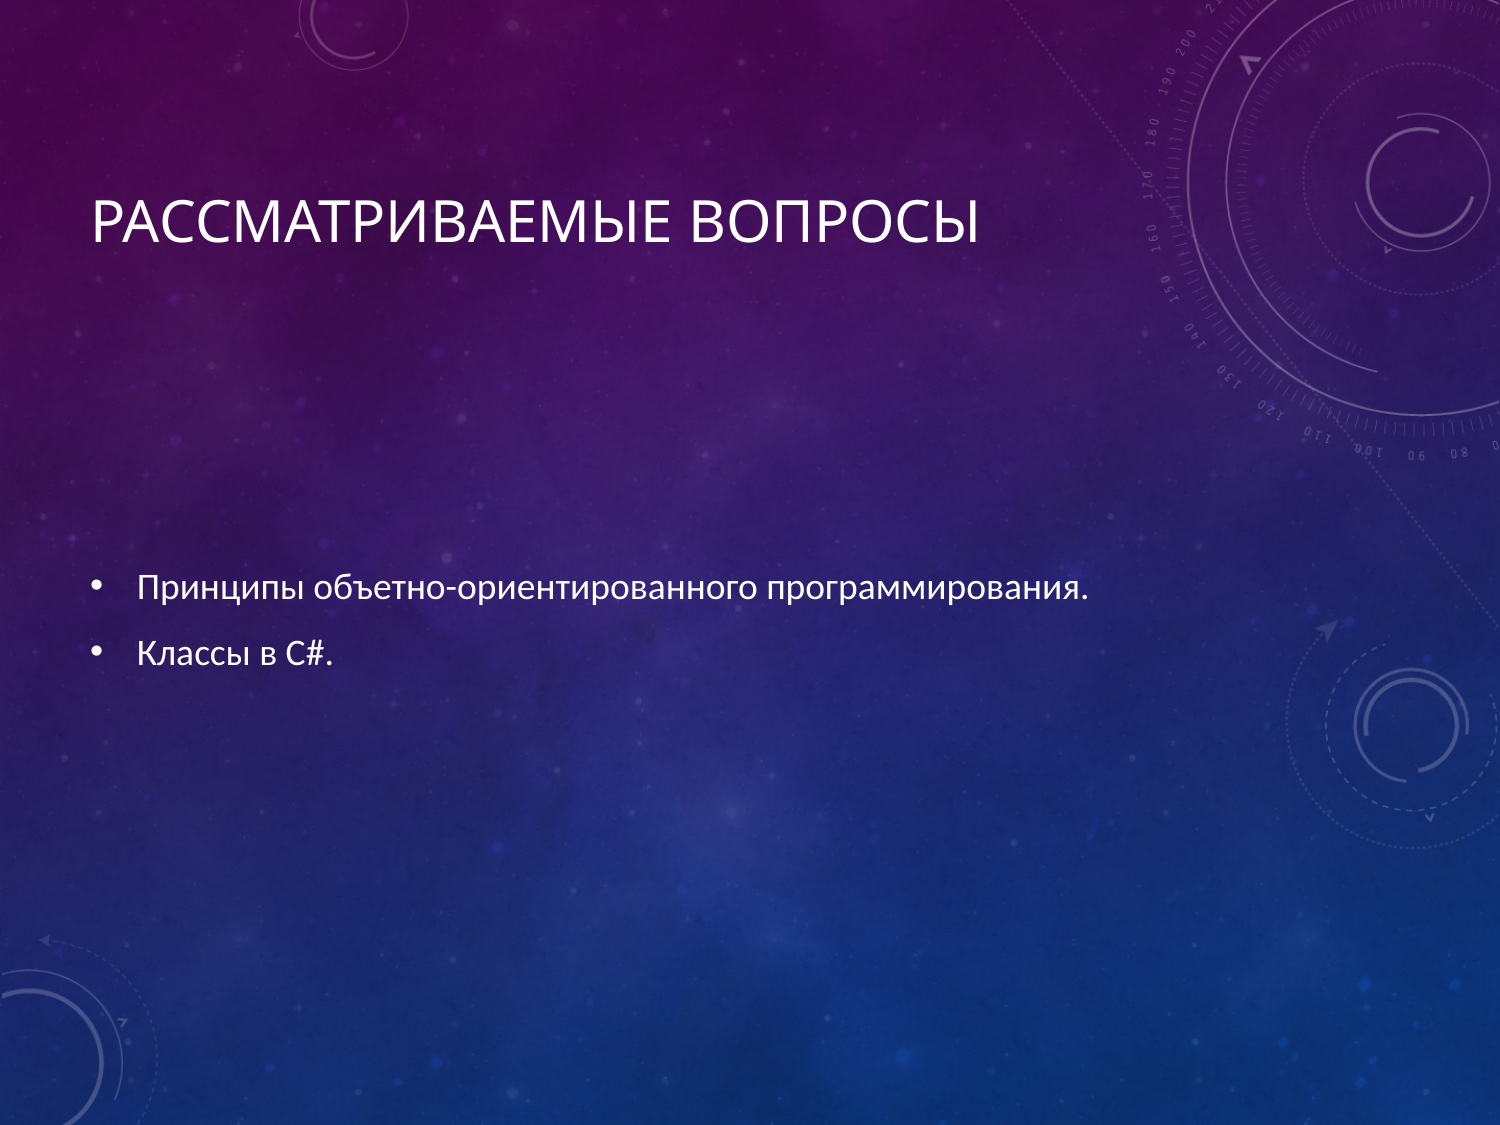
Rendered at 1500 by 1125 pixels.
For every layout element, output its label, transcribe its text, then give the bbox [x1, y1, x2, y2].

title Рассматриваемые вопросы [75, 99, 1350, 339]
list Принципы объетно-ориентированного программирования. Классы в С#. [75, 351, 1350, 950]
picture [0, 0, 1500, 1125]
